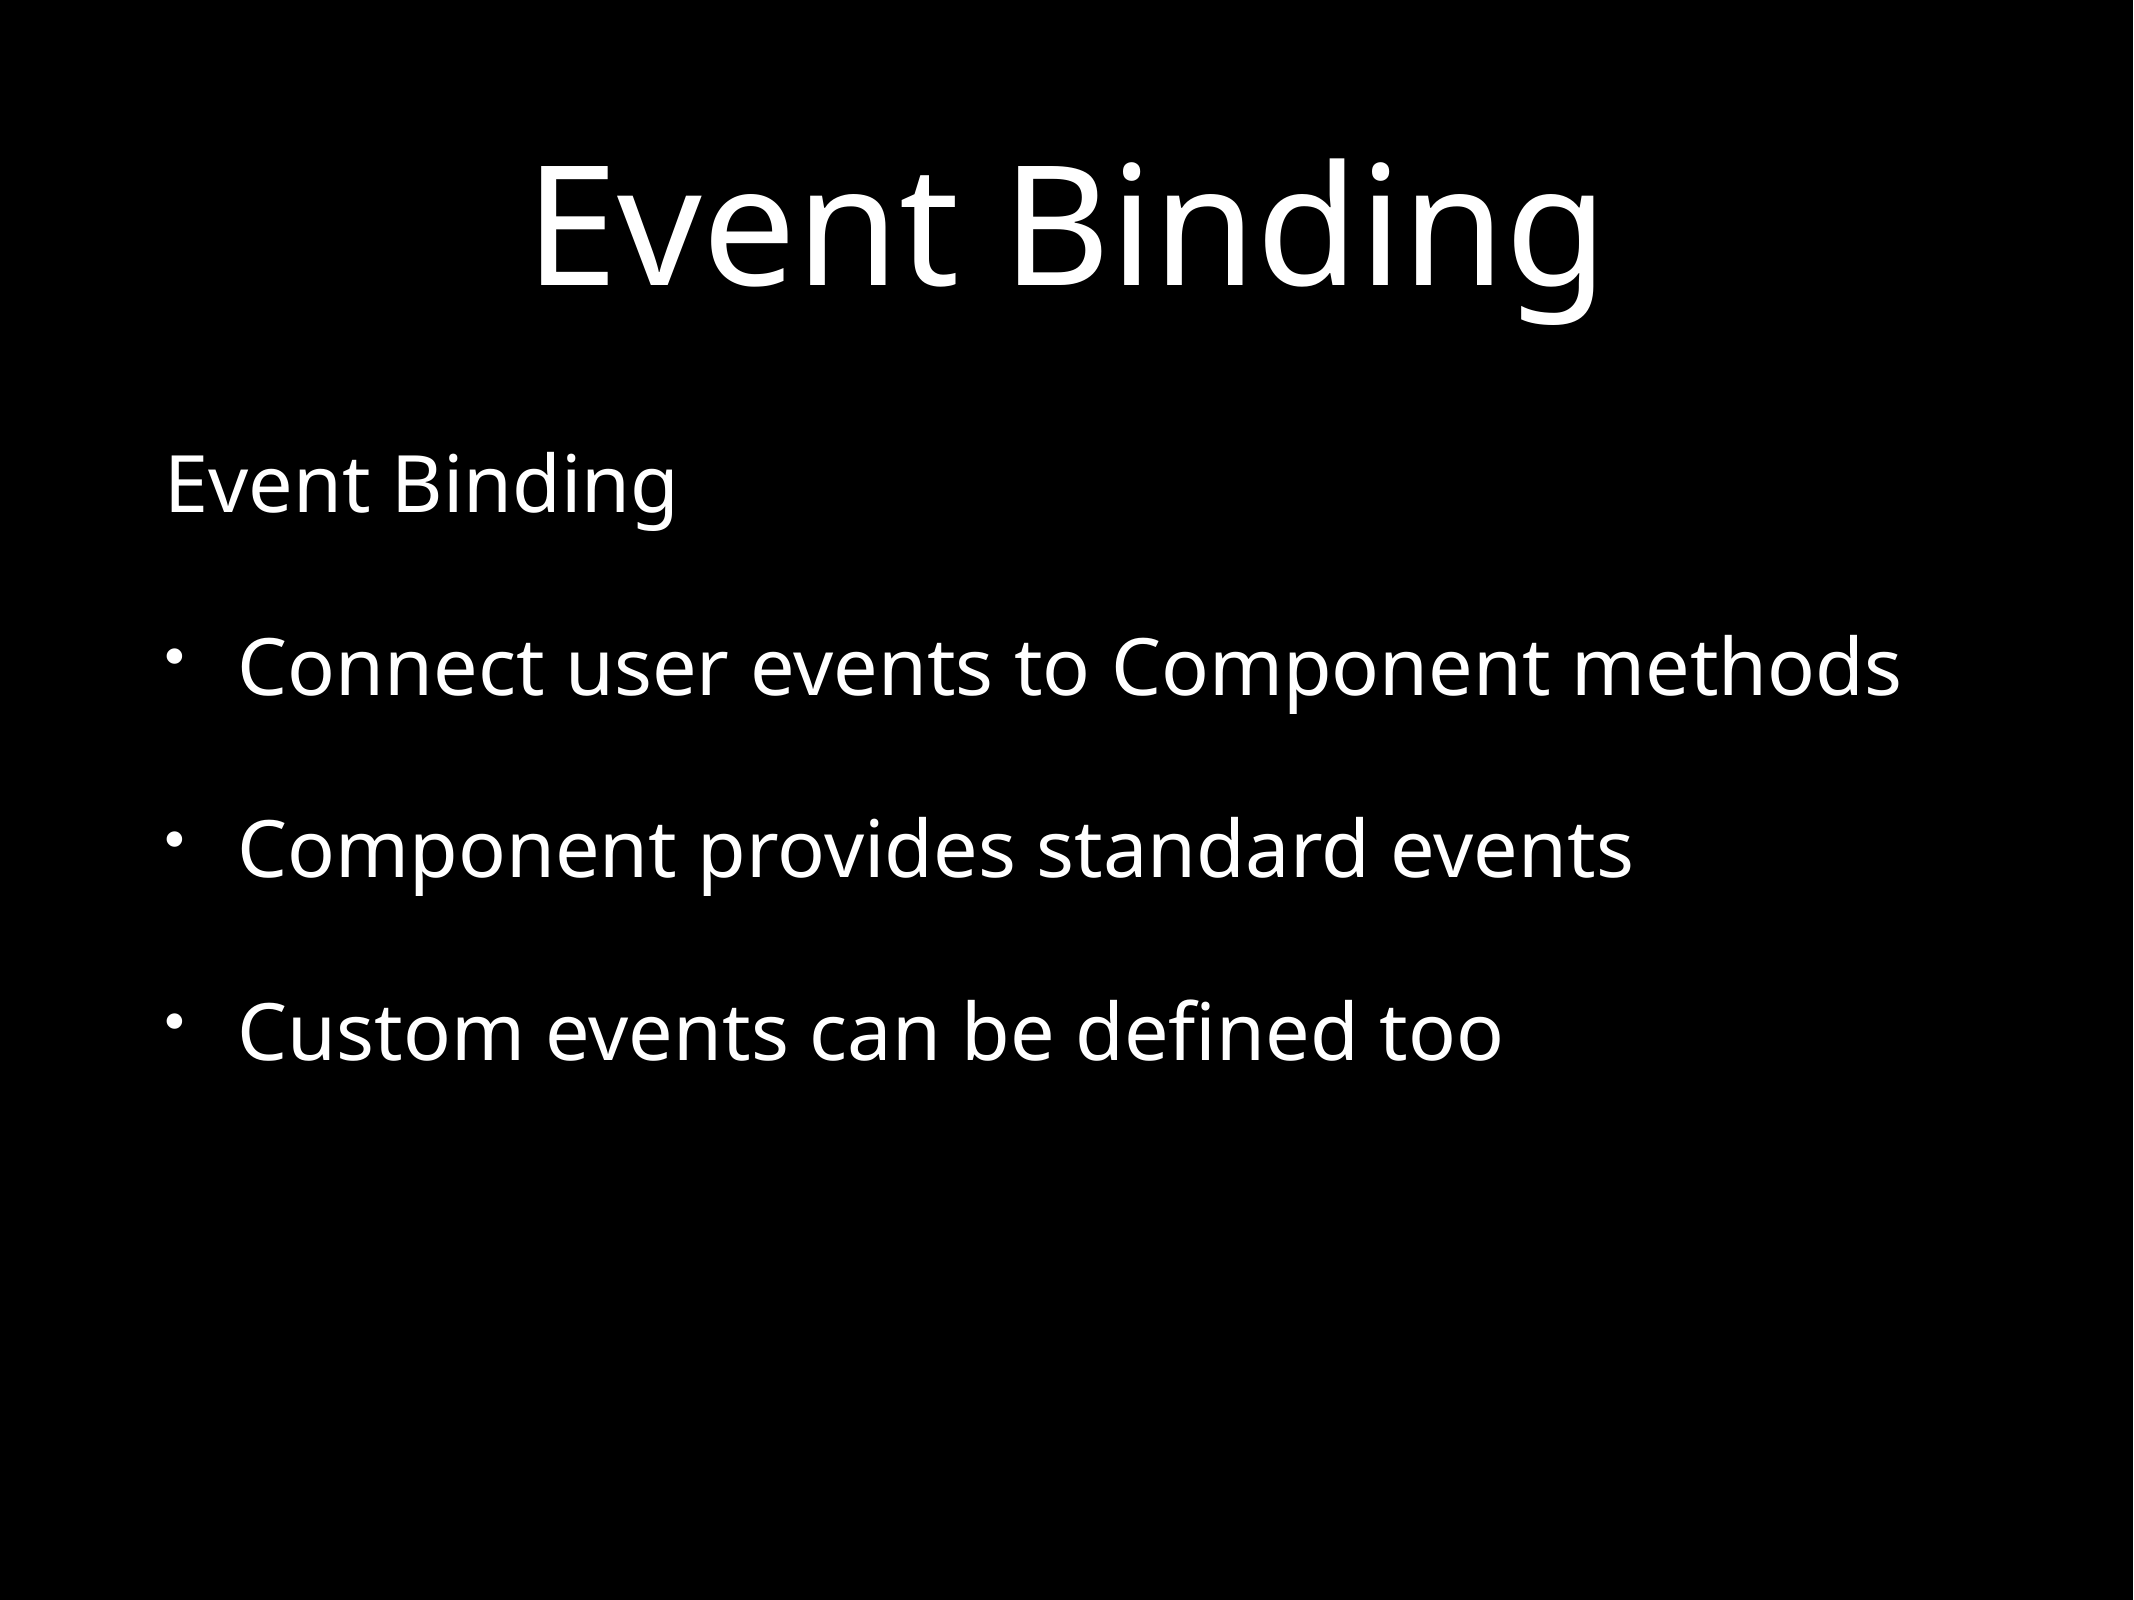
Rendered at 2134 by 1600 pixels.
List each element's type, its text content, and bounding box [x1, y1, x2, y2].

title Event Binding [155, 41, 1978, 397]
list Event Binding Connect user events to Component methods Component provides standard events Custom events can be defined too [155, 424, 1978, 1457]
